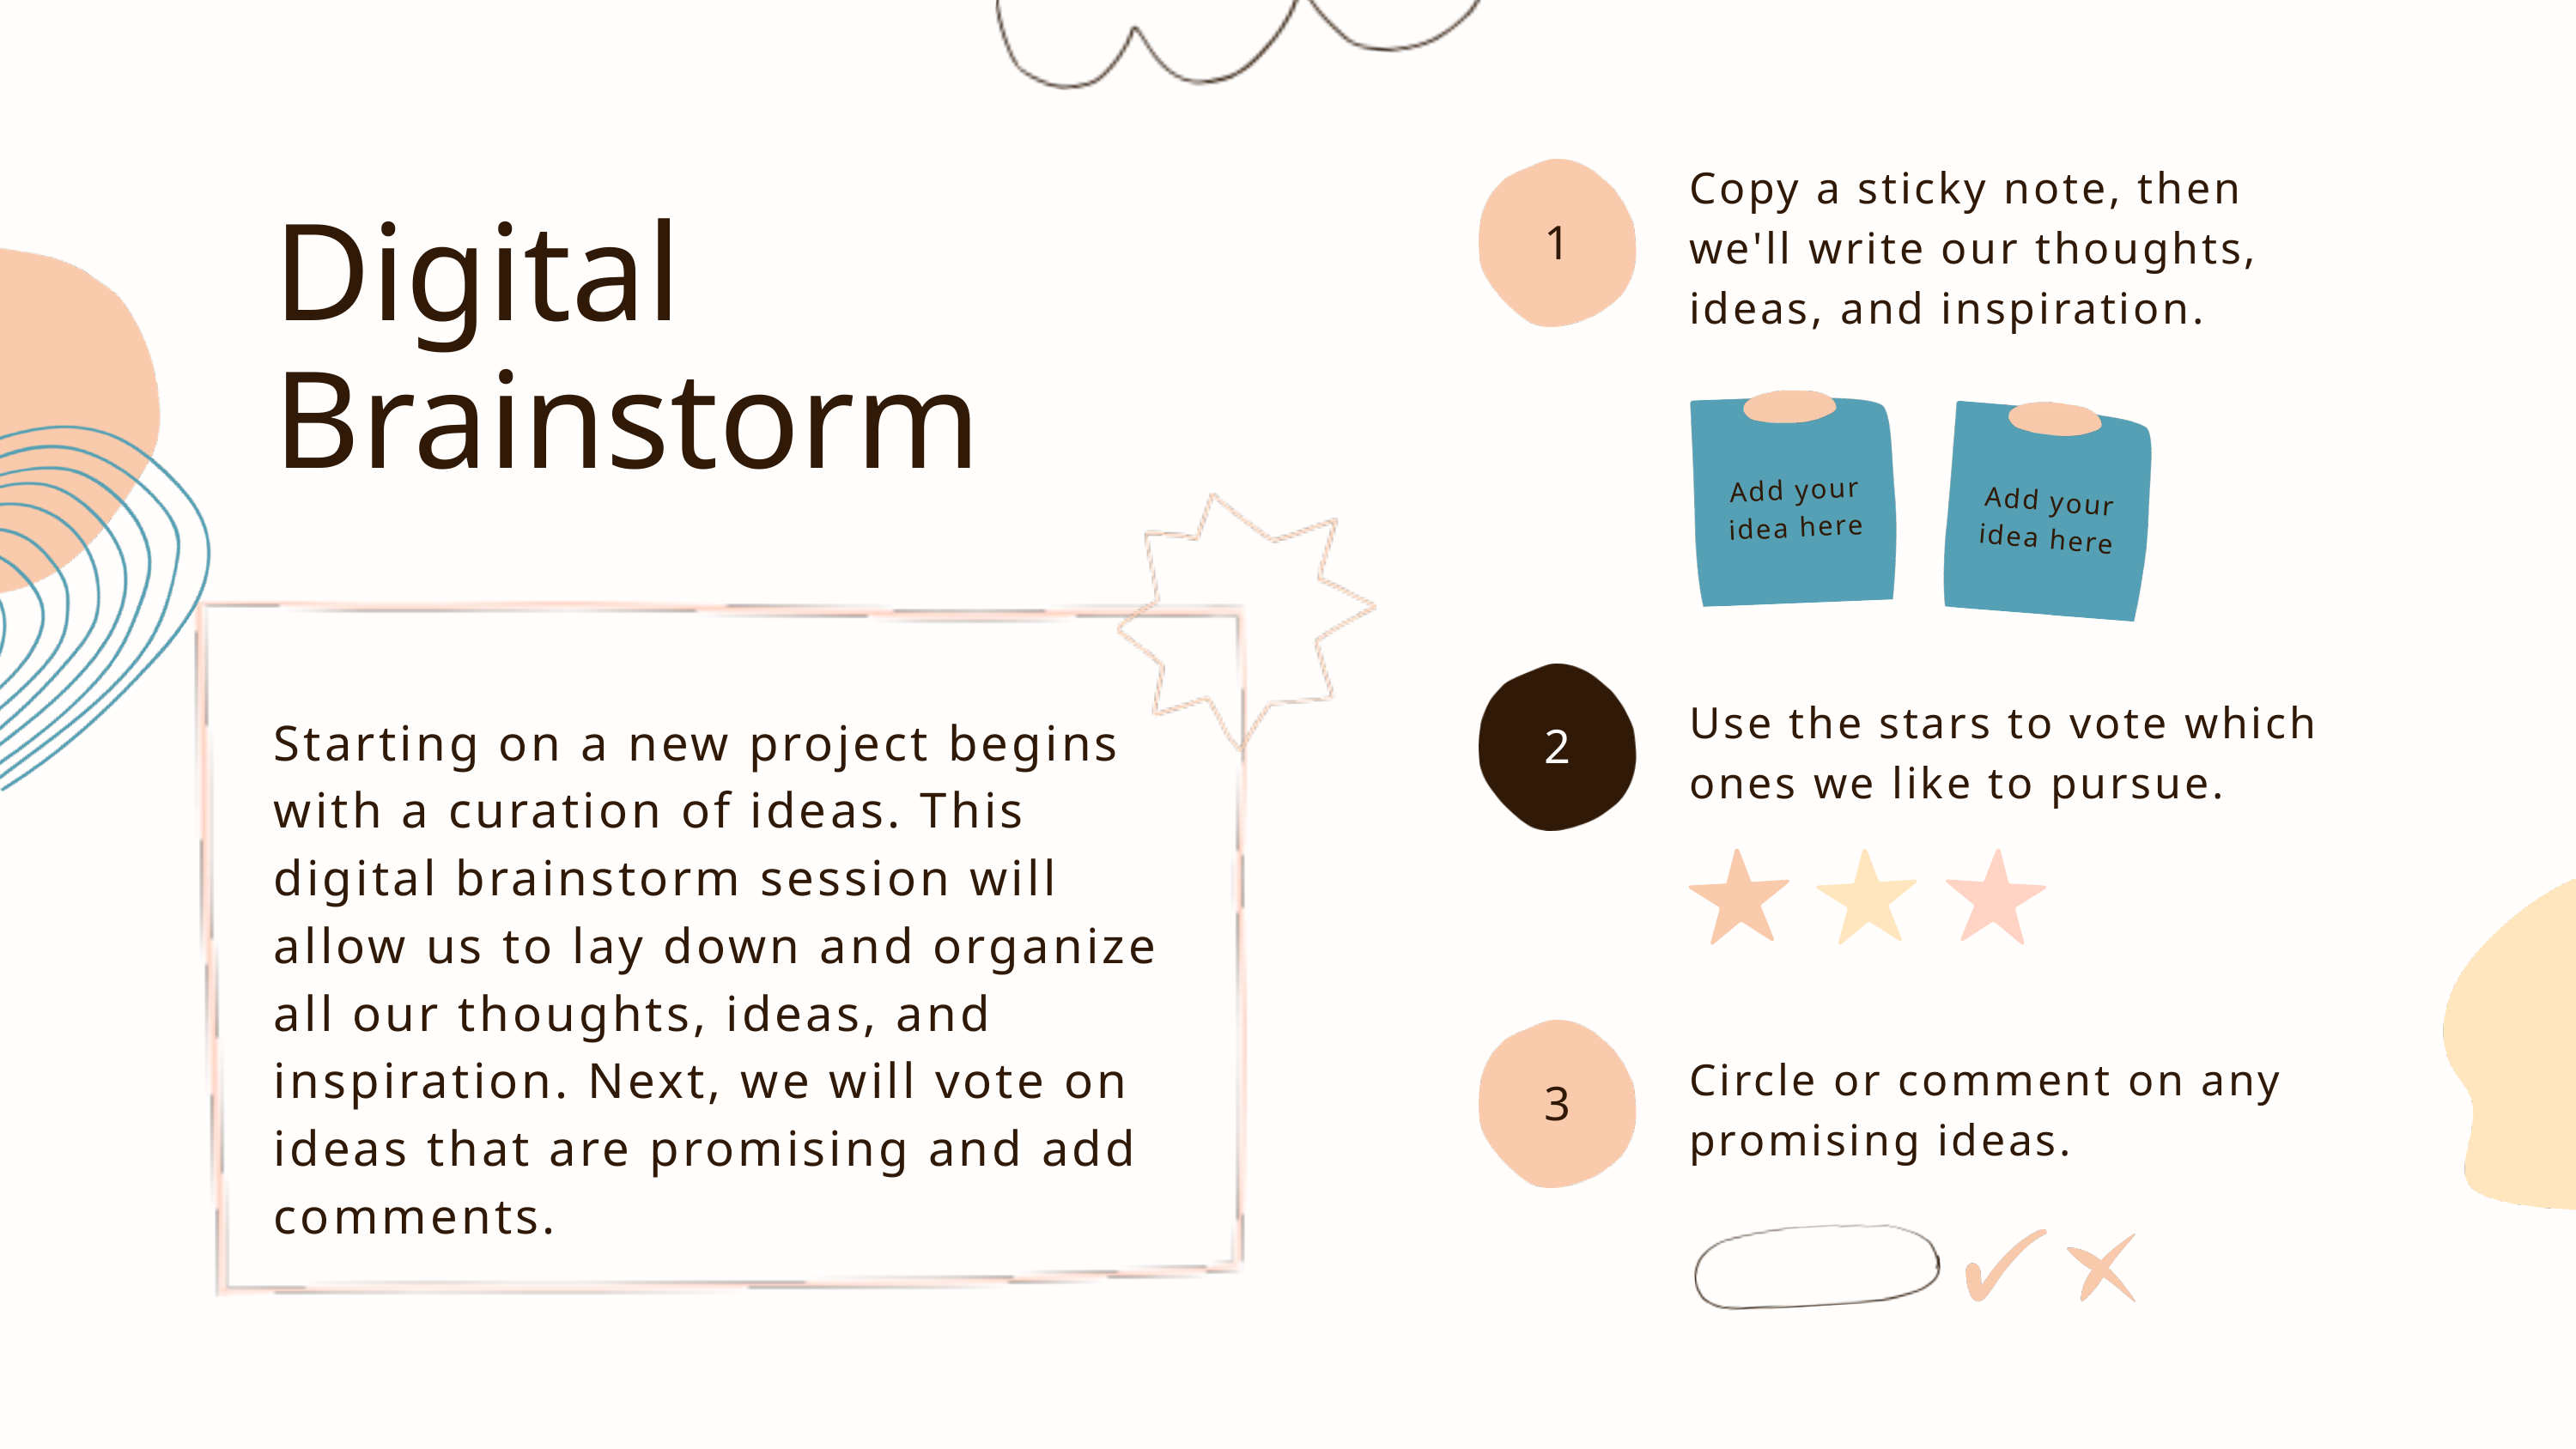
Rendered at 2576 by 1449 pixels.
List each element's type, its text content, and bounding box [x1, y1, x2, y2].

picture [1962, 1229, 2053, 1304]
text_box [1688, 848, 1791, 944]
text_box Use the stars to vote which ones we like to pursue. [1689, 687, 2362, 808]
picture [991, 0, 1481, 118]
picture [1478, 1020, 1637, 1188]
text_box Copy a sticky note, then we'll write our thoughts, ideas, and inspiration. [1689, 152, 2321, 333]
picture [1940, 372, 2159, 621]
picture [1478, 159, 1637, 327]
picture [1690, 361, 1900, 607]
text_box Starting on a new project begins with a curation of ideas. This digital brainstorm session will allow us to lay down and organize all our thoughts, ideas, and inspiration. Next, we will vote on ideas that are promising and add comments. [273, 702, 366, 1244]
picture [1692, 1143, 1941, 1389]
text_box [1944, 848, 2046, 944]
picture [0, 214, 1377, 1449]
text_box Digital Brainstorm [273, 200, 1152, 496]
picture [2067, 1217, 2154, 1304]
text_box Starting on a new project begins with a curation of ideas. This digital brainstorm session will allow us to lay down and organize all our thoughts, ideas, and inspiration. Next, we will vote on ideas that are promising and add comments. [1072, 702, 1192, 1244]
picture [1478, 664, 1637, 832]
picture [2435, 829, 2576, 1212]
text_box Circle or comment on any promising ideas. [1689, 1044, 2362, 1165]
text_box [1816, 848, 1918, 944]
